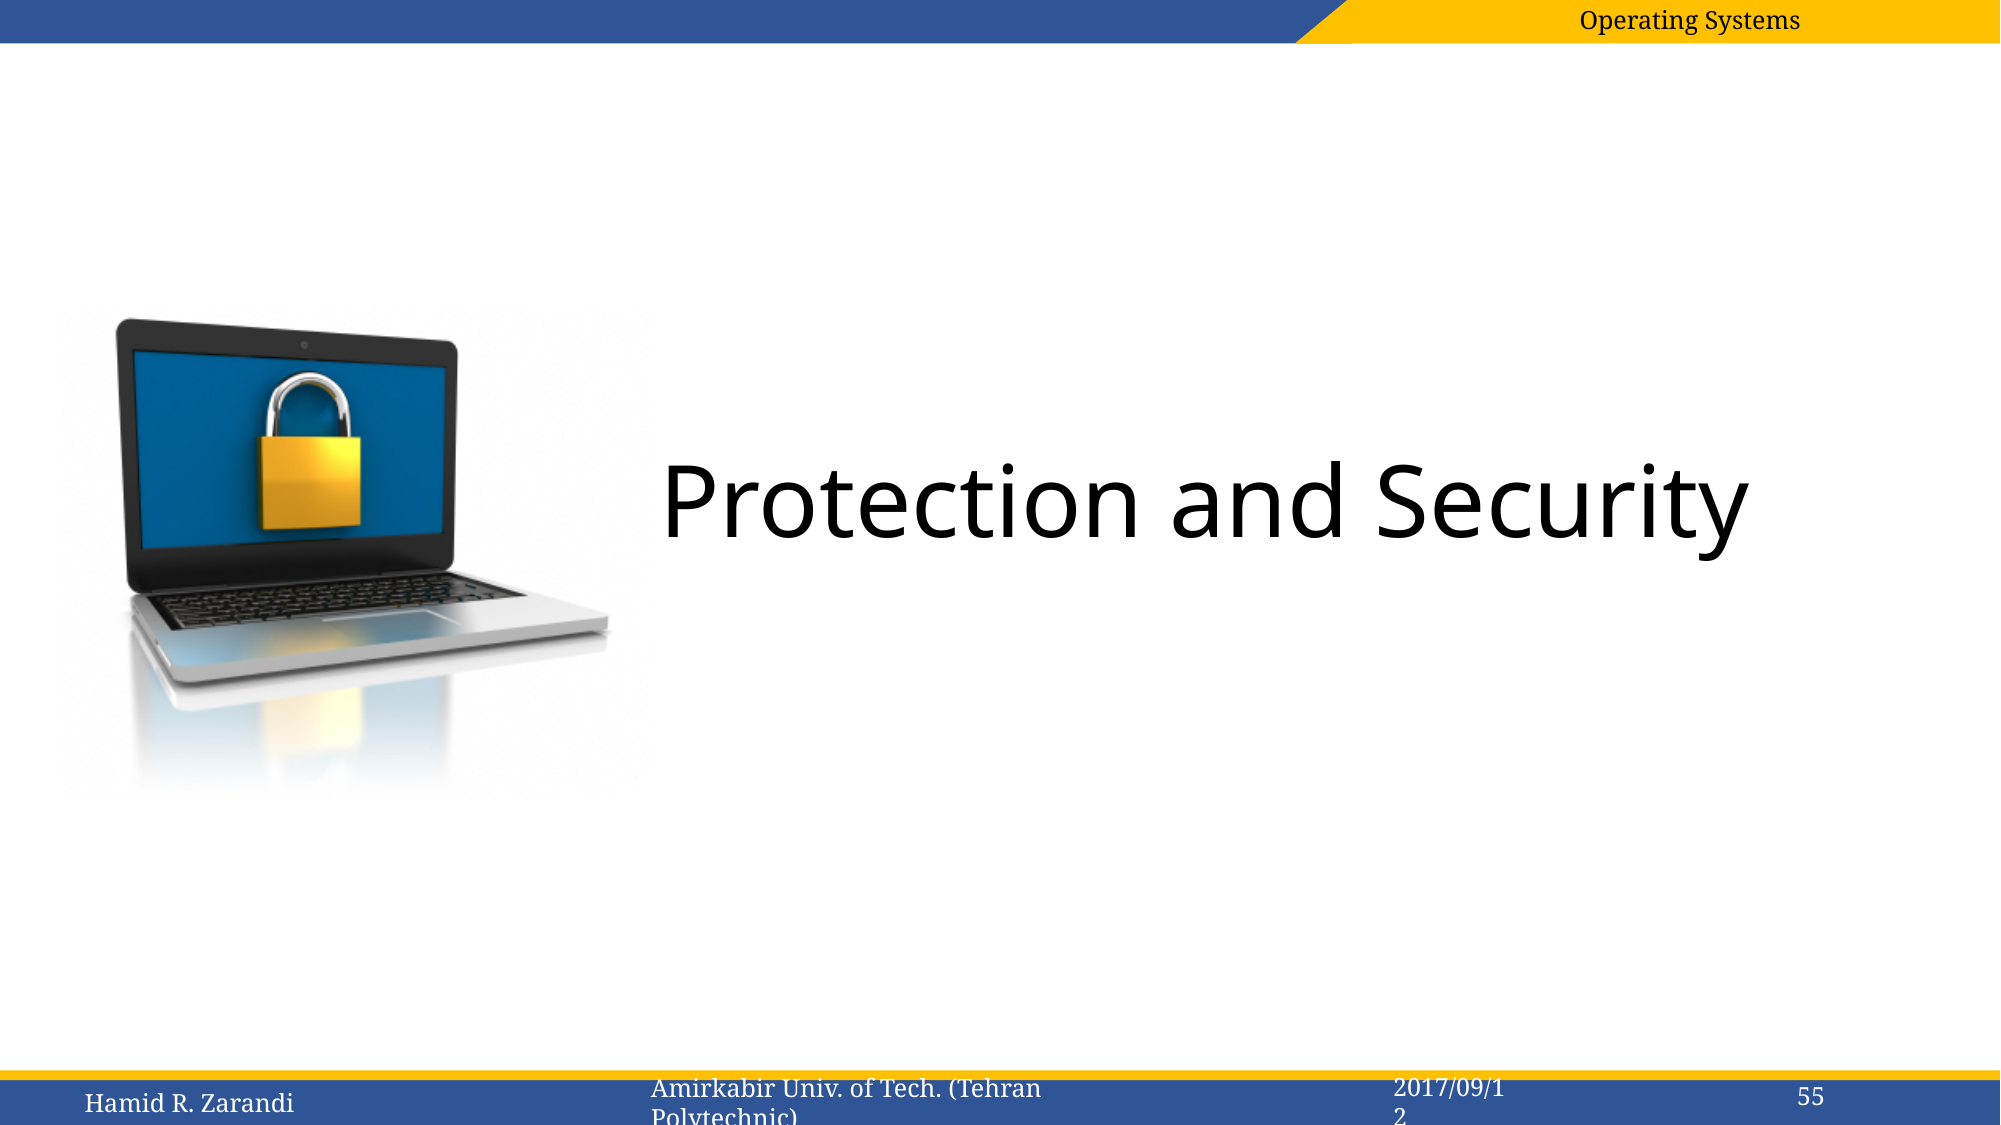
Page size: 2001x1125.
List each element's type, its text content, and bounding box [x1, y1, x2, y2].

picture [58, 307, 655, 800]
title Protection and Security [655, 390, 2000, 620]
